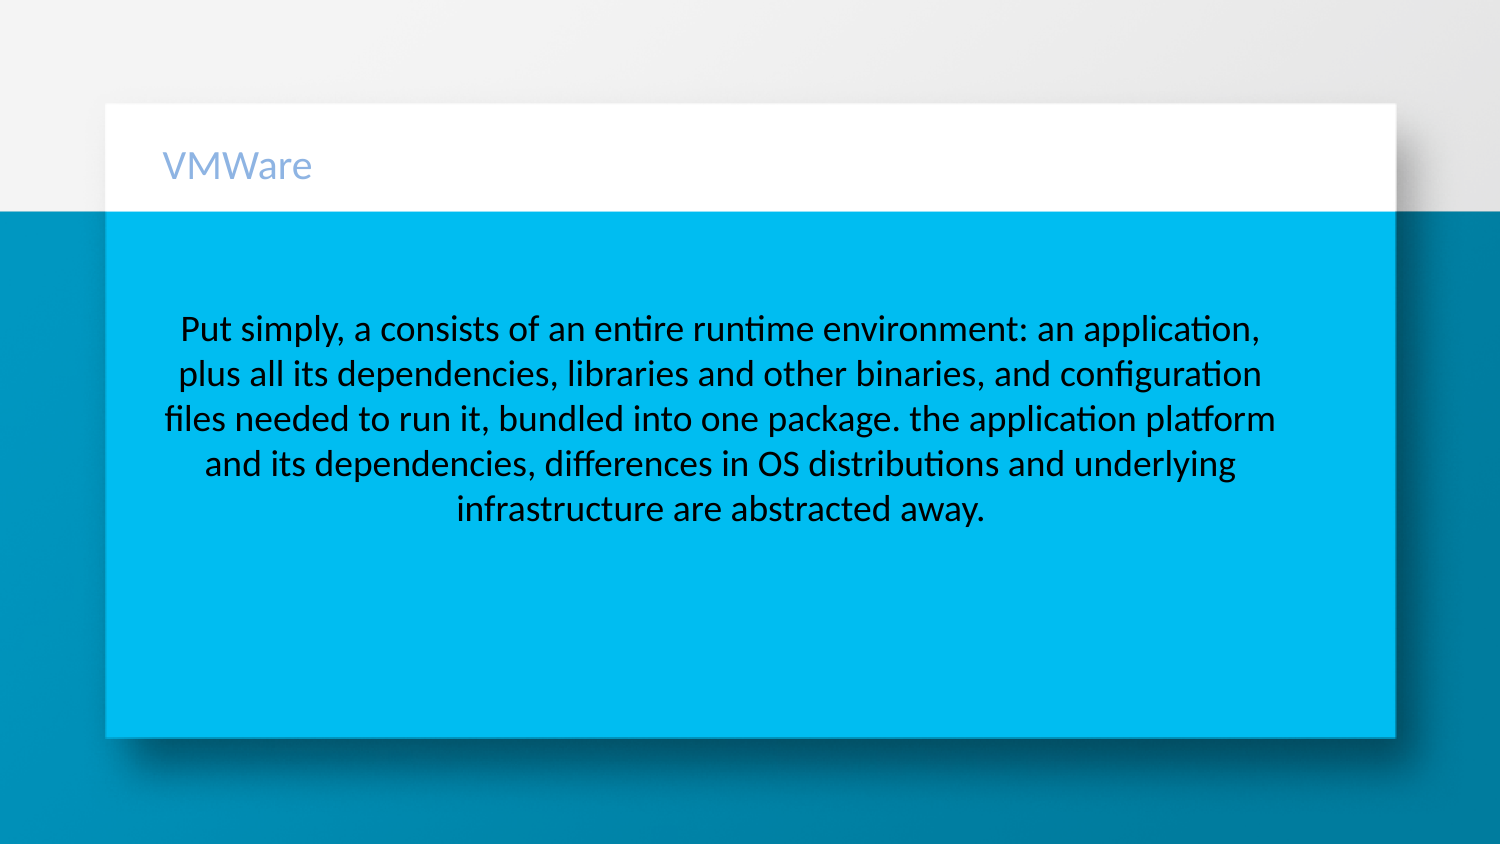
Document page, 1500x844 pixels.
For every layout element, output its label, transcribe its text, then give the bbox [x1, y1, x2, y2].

text_box [0, 0, 1500, 844]
title VMWare [160, 135, 588, 279]
text_box Put simply, a consists of an entire runtime environment: an application, plus all its dependencies, libraries and other binaries, and configuration files needed to run it, bundled into one package. the application platform and its dependencies, differences in OS distributions and underlying infrastructure are abstracted away. [160, 301, 1297, 529]
